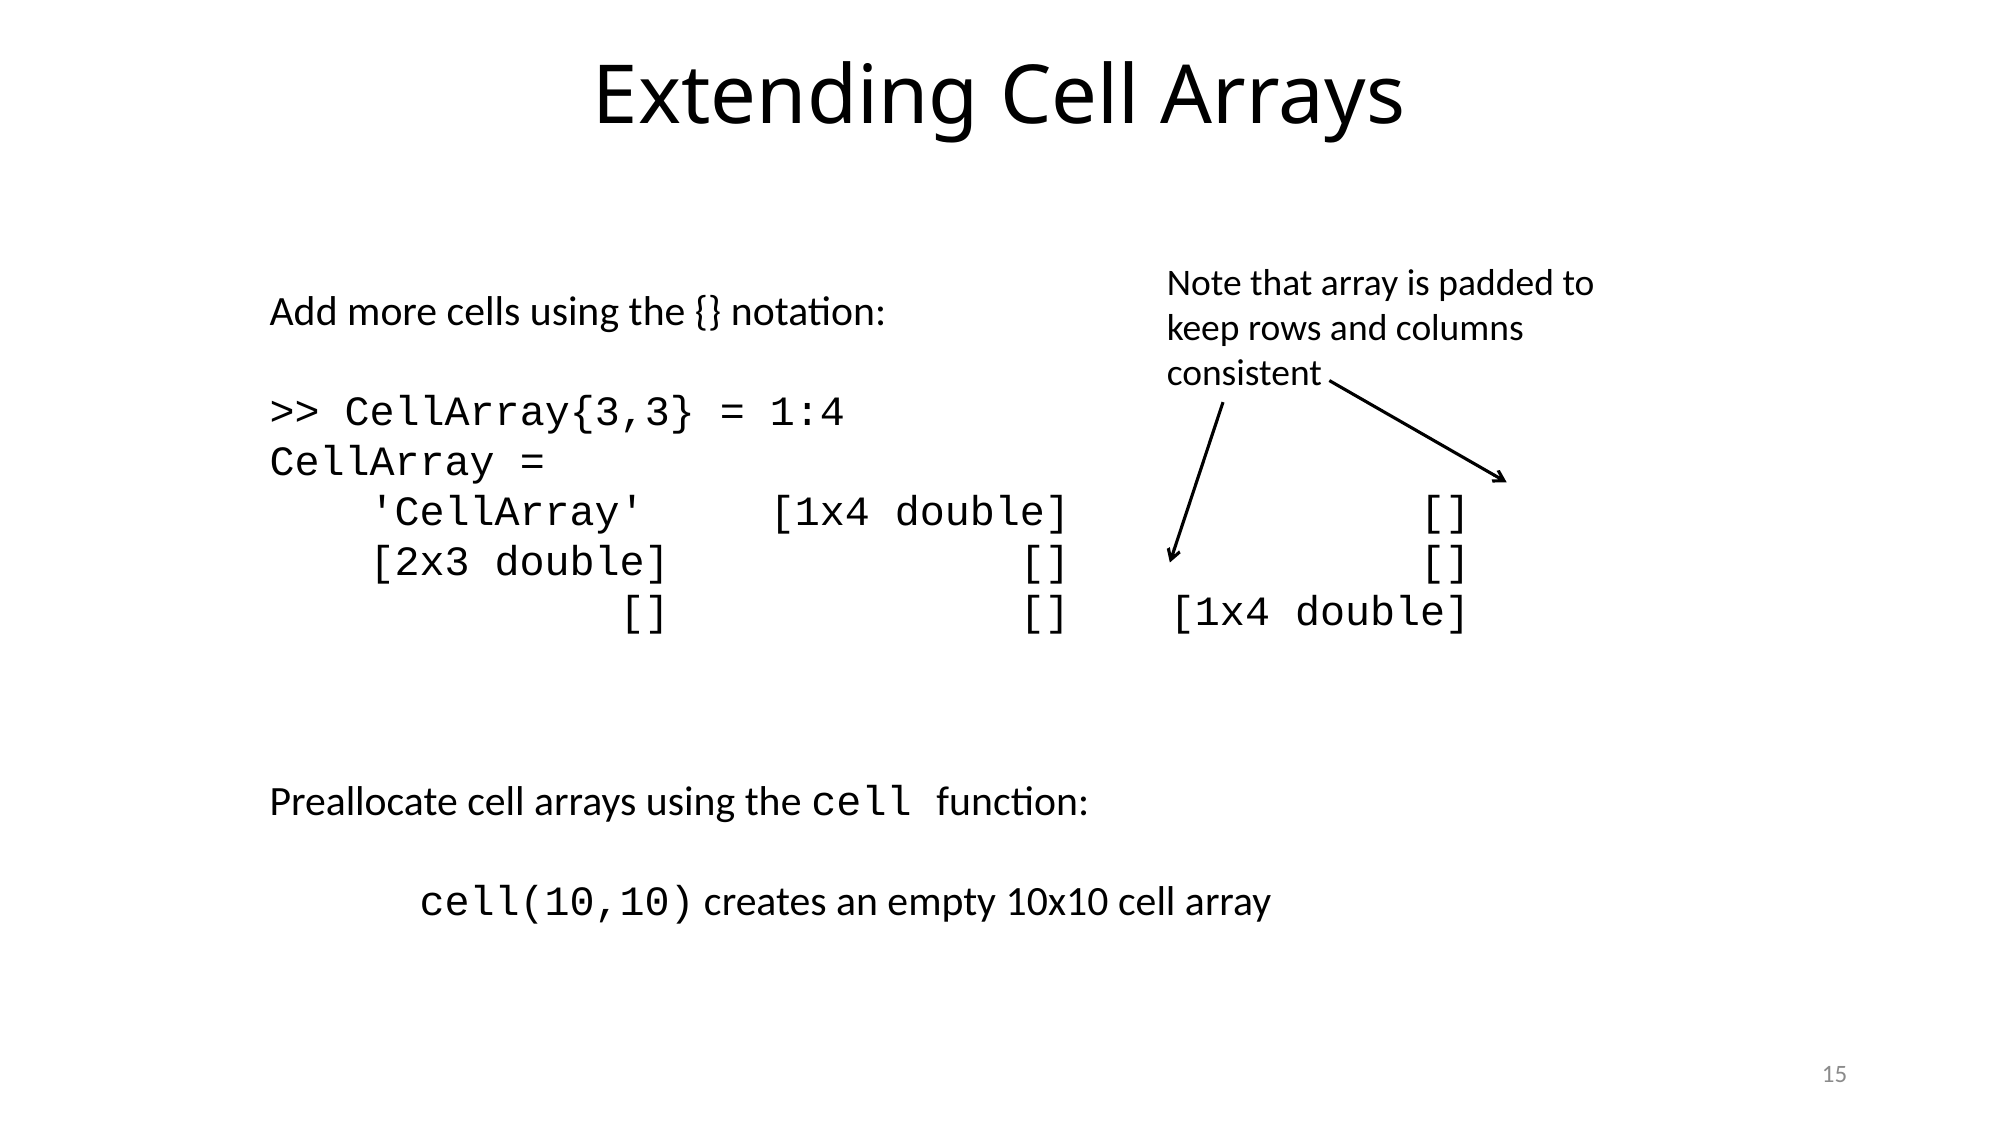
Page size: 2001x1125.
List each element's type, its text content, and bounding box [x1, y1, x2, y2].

title Extending Cell Arrays [324, 45, 1675, 149]
text_box Add more cells using the {} notation: >> CellArray{3,3} = 1:4 CellArray = 'CellArray' [1x4 double] [] [2x3 double] [] [] [] [] [1x4 double] [254, 276, 1644, 687]
text_box Note that array is padded to keep rows and columns consistent [1152, 250, 1613, 401]
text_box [1329, 380, 1507, 483]
slide_number 15 [1412, 1042, 1863, 1103]
text_box Preallocate cell arrays using the cell function: cell(10,10) creates an empty 10x10 cell array [254, 766, 1413, 932]
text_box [1169, 402, 1223, 563]
